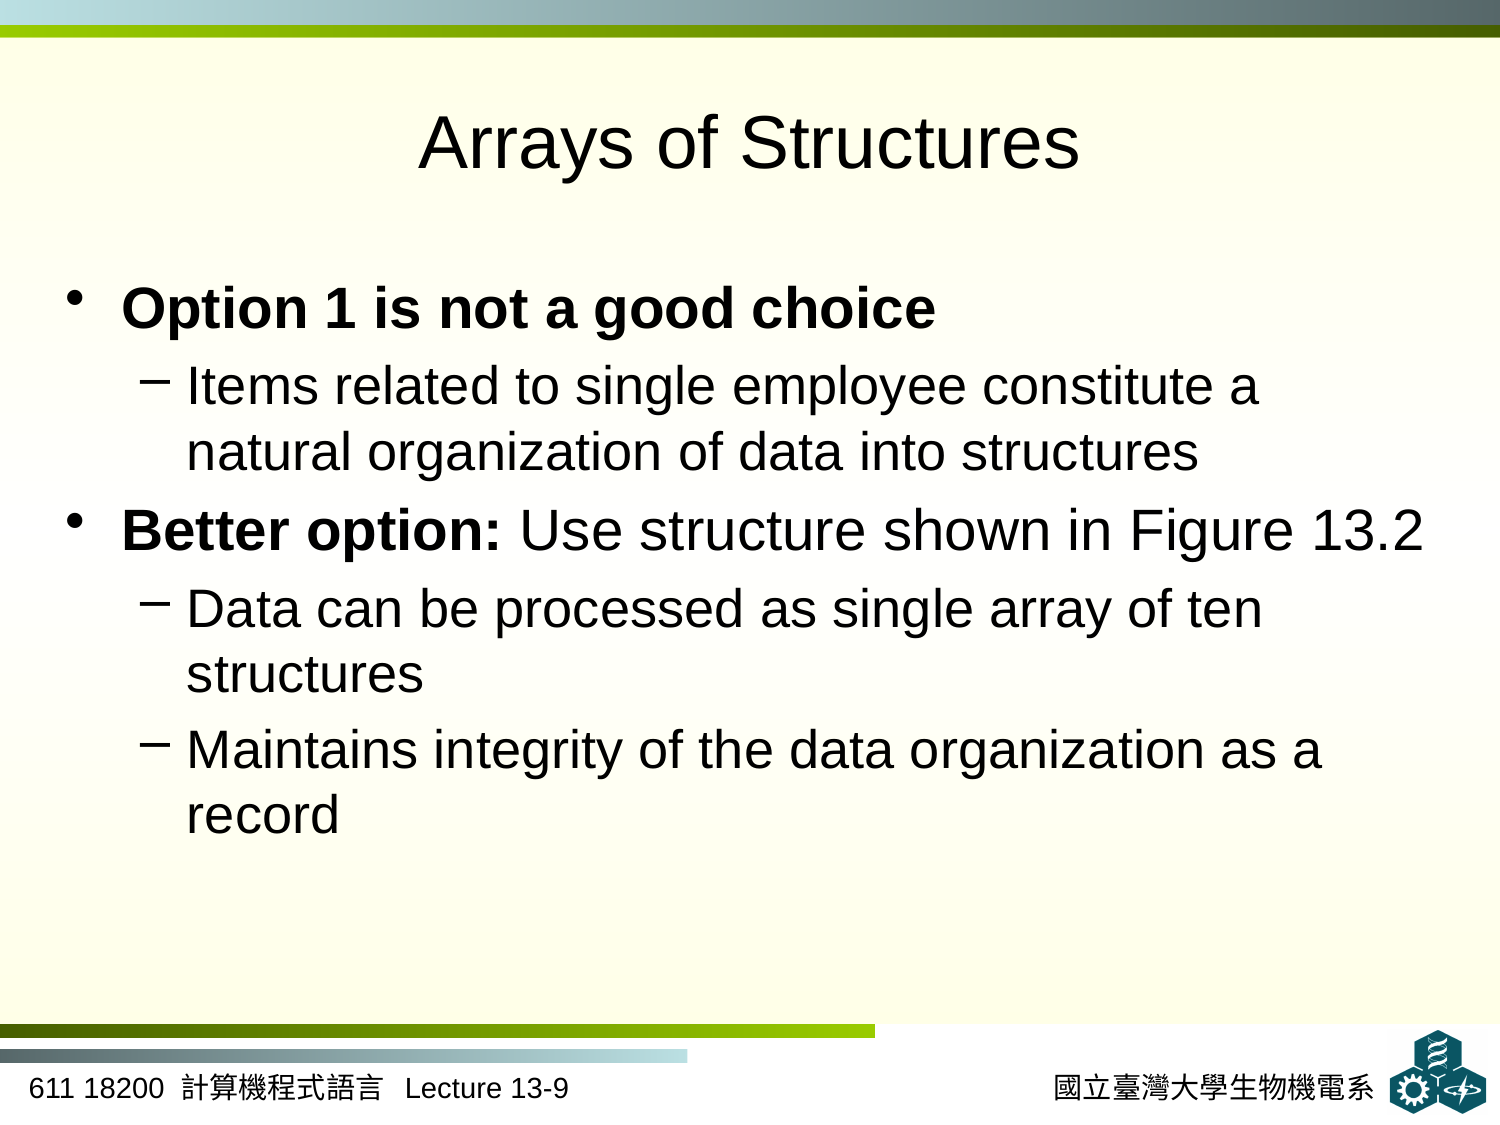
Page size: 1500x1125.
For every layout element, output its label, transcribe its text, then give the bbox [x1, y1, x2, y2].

picture [1387, 1029, 1488, 1115]
title Arrays of Structures [74, 44, 1426, 233]
list Option 1 is not a good choice Items related to single employee constitute a natural organization of data into structures Better option: Use structure shown in Figure 13.2 Data can be processed as single array of ten structures Maintains integrity of the data organization as a record [49, 262, 1451, 1006]
